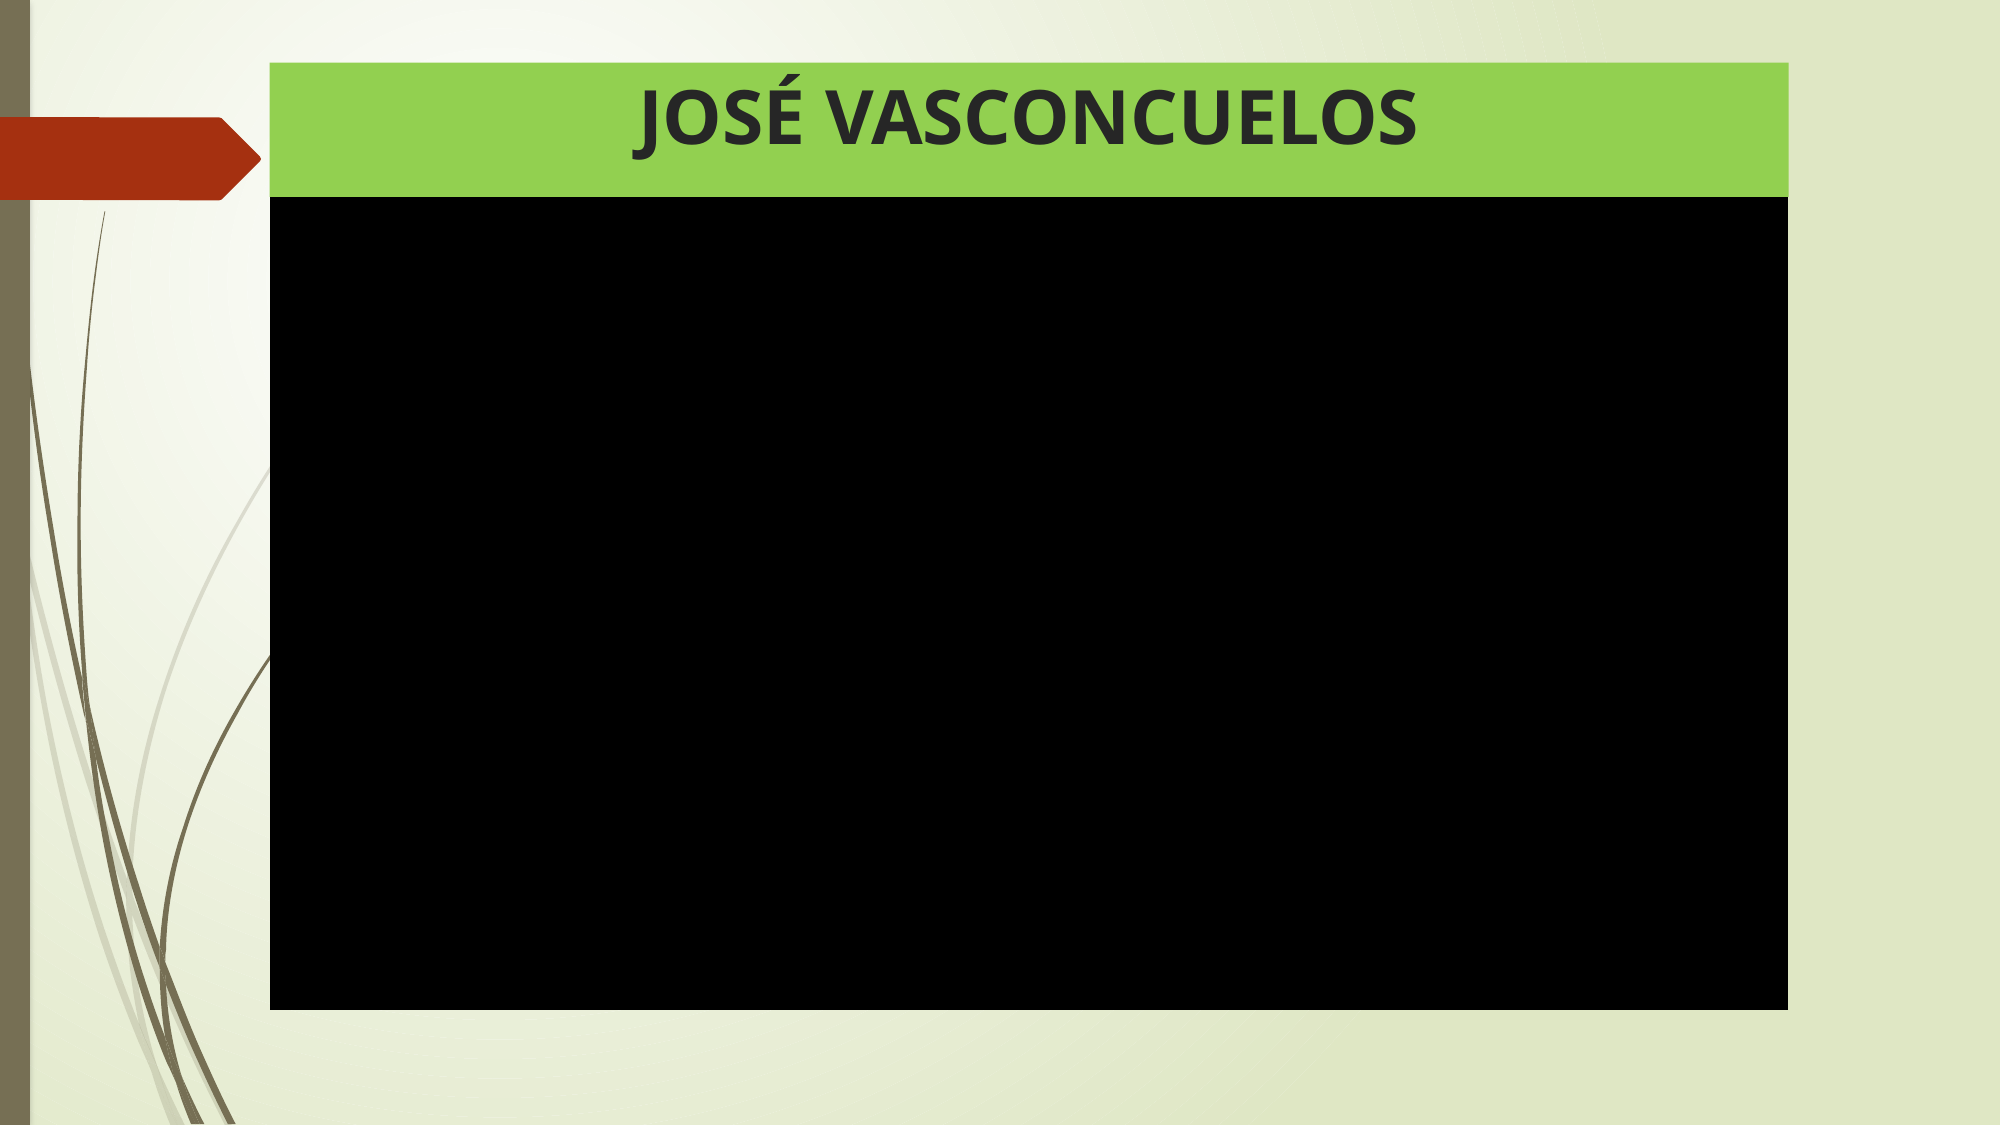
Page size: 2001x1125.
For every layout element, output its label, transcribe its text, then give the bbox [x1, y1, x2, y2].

title JOSÉ VASCONCUELOS [269, 62, 1789, 196]
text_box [269, 196, 1789, 1011]
